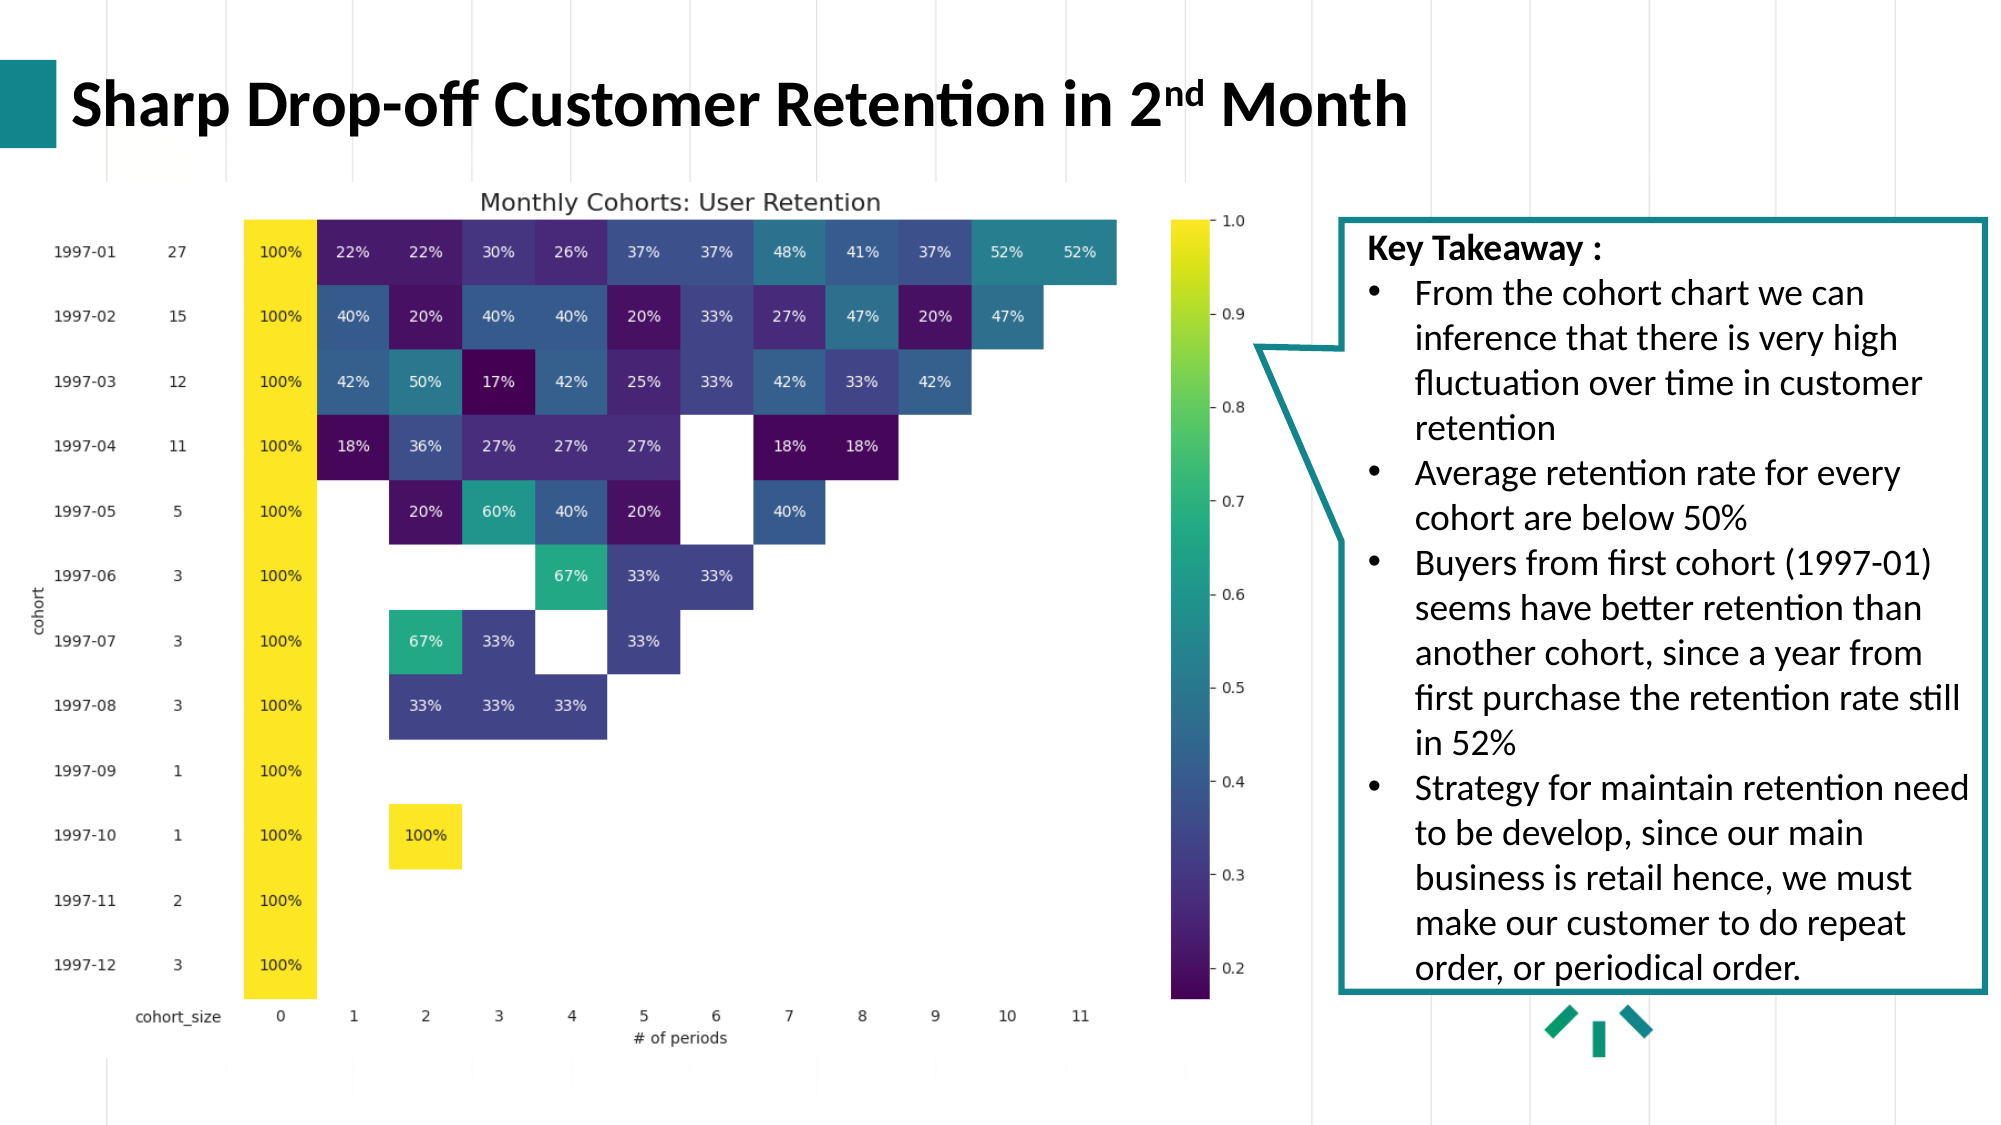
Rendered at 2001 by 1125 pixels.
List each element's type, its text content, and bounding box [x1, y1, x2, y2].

picture [0, 0, 2001, 1125]
text_box [0, 59, 57, 149]
title Sharp Drop-off Customer Retention in 2nd Month [56, 50, 1929, 160]
text_box Key Takeaway : From the cohort chart we can inference that there is very high fluctuation over time in customer retention Average retention rate for every cohort are below 50% Buyers from first cohort (1997-01) seems have better retention than another cohort, since a year from first purchase the retention rate still in 52% Strategy for maintain retention need to be develop, since our main business is retail hence, we must make our customer to do repeat order, or periodical order. [1256, 218, 1986, 993]
